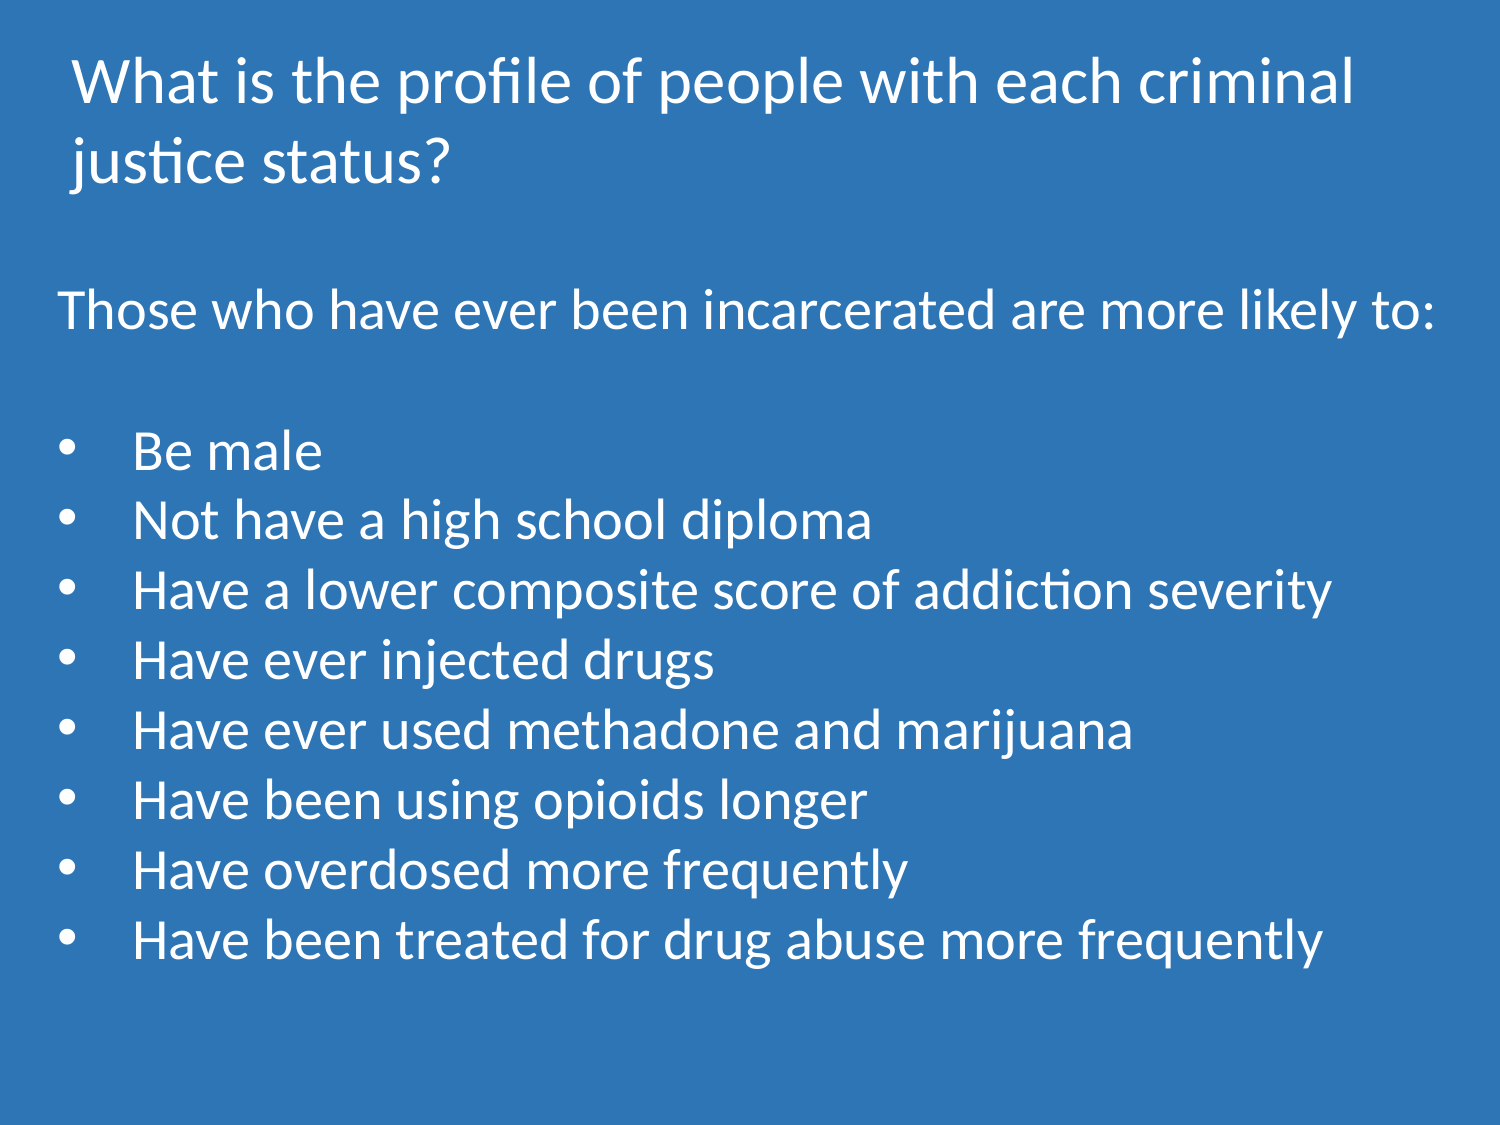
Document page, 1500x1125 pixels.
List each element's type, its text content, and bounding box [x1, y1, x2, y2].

text_box Those who have ever been incarcerated are more likely to: Be male Not have a high school diploma Have a lower composite score of addiction severity Have ever injected drugs Have ever used methadone and marijuana Have been using opioids longer Have overdosed more frequently Have been treated for drug abuse more frequently [42, 264, 1486, 979]
text_box What is the profile of people with each criminal justice status? [57, 29, 1500, 204]
